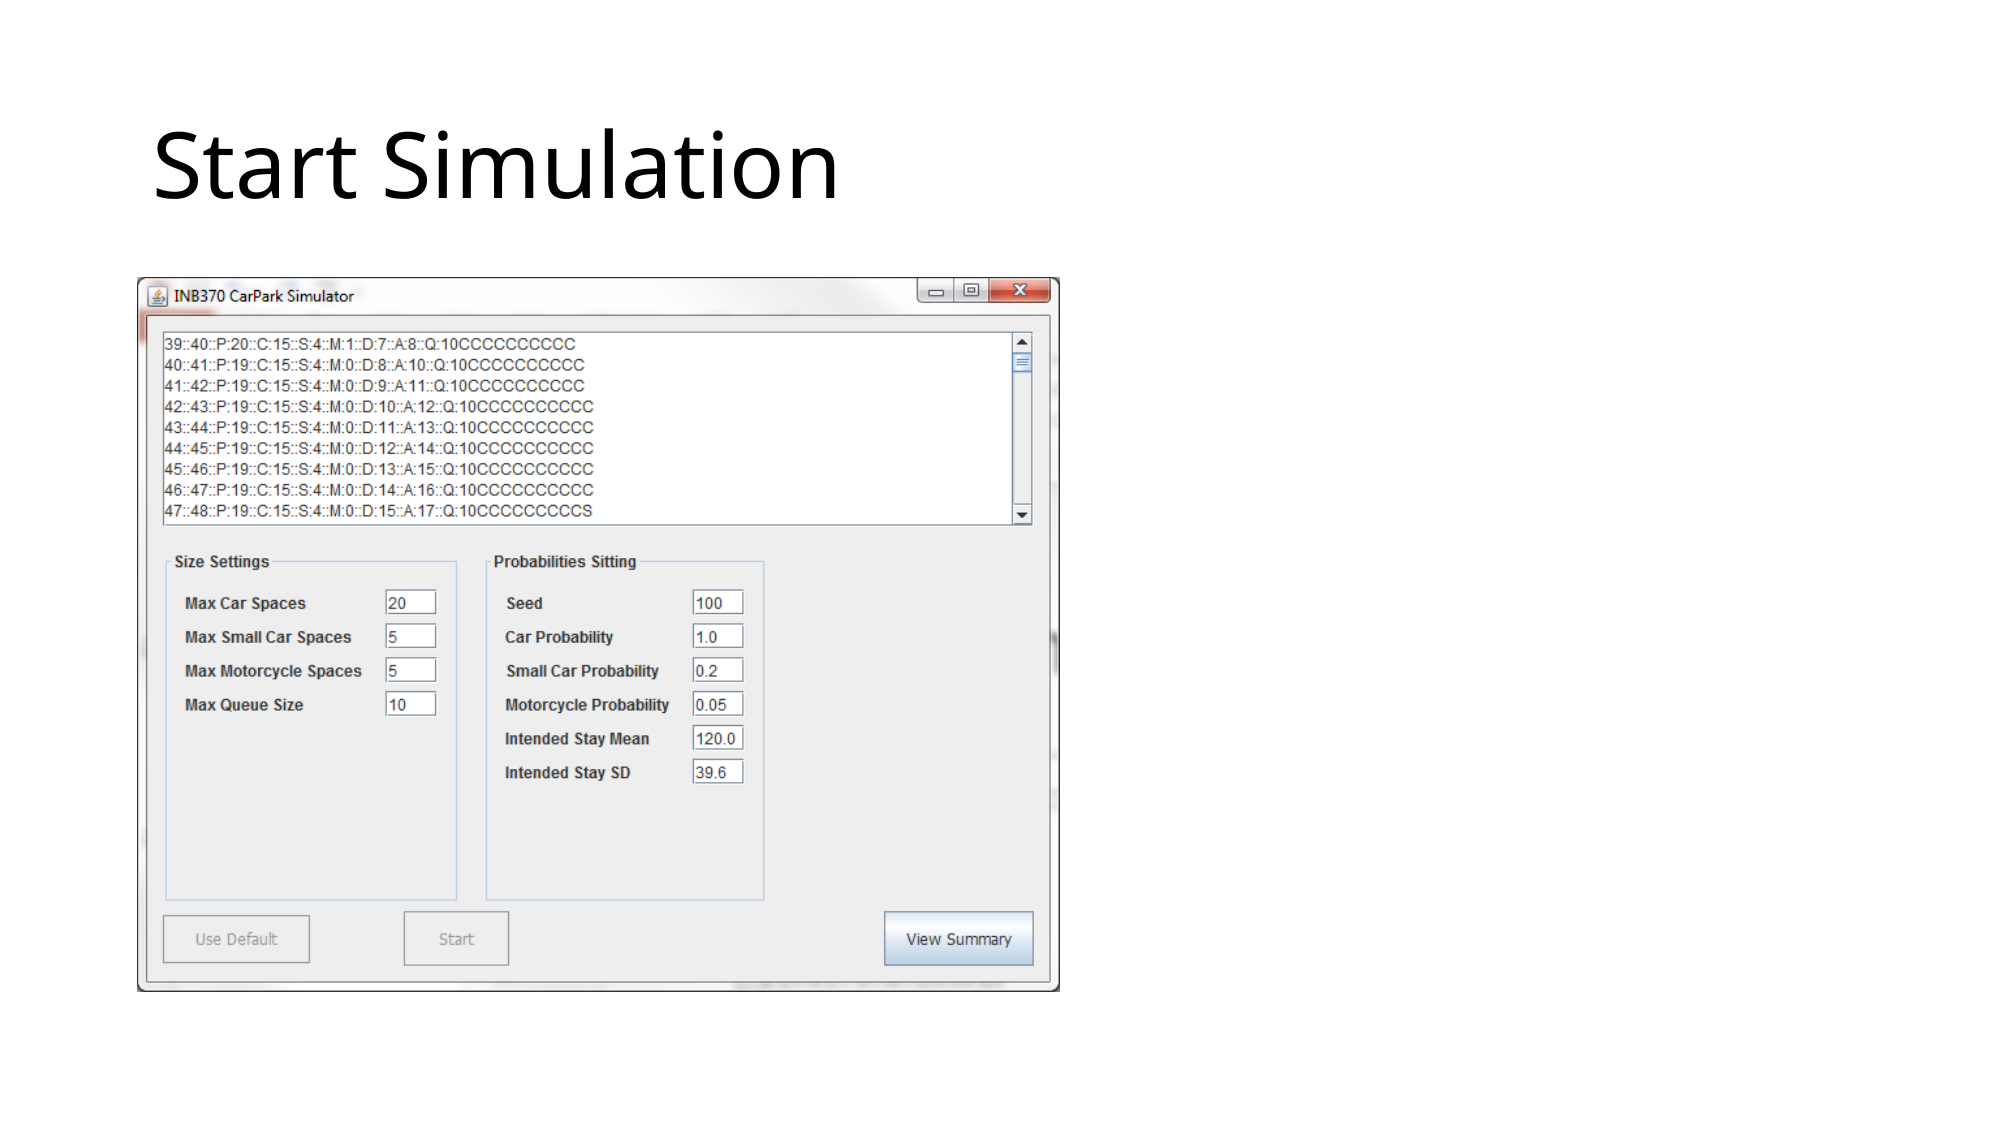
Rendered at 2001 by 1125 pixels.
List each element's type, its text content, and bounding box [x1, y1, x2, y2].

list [137, 277, 1060, 992]
title Start Simulation [137, 59, 1863, 278]
